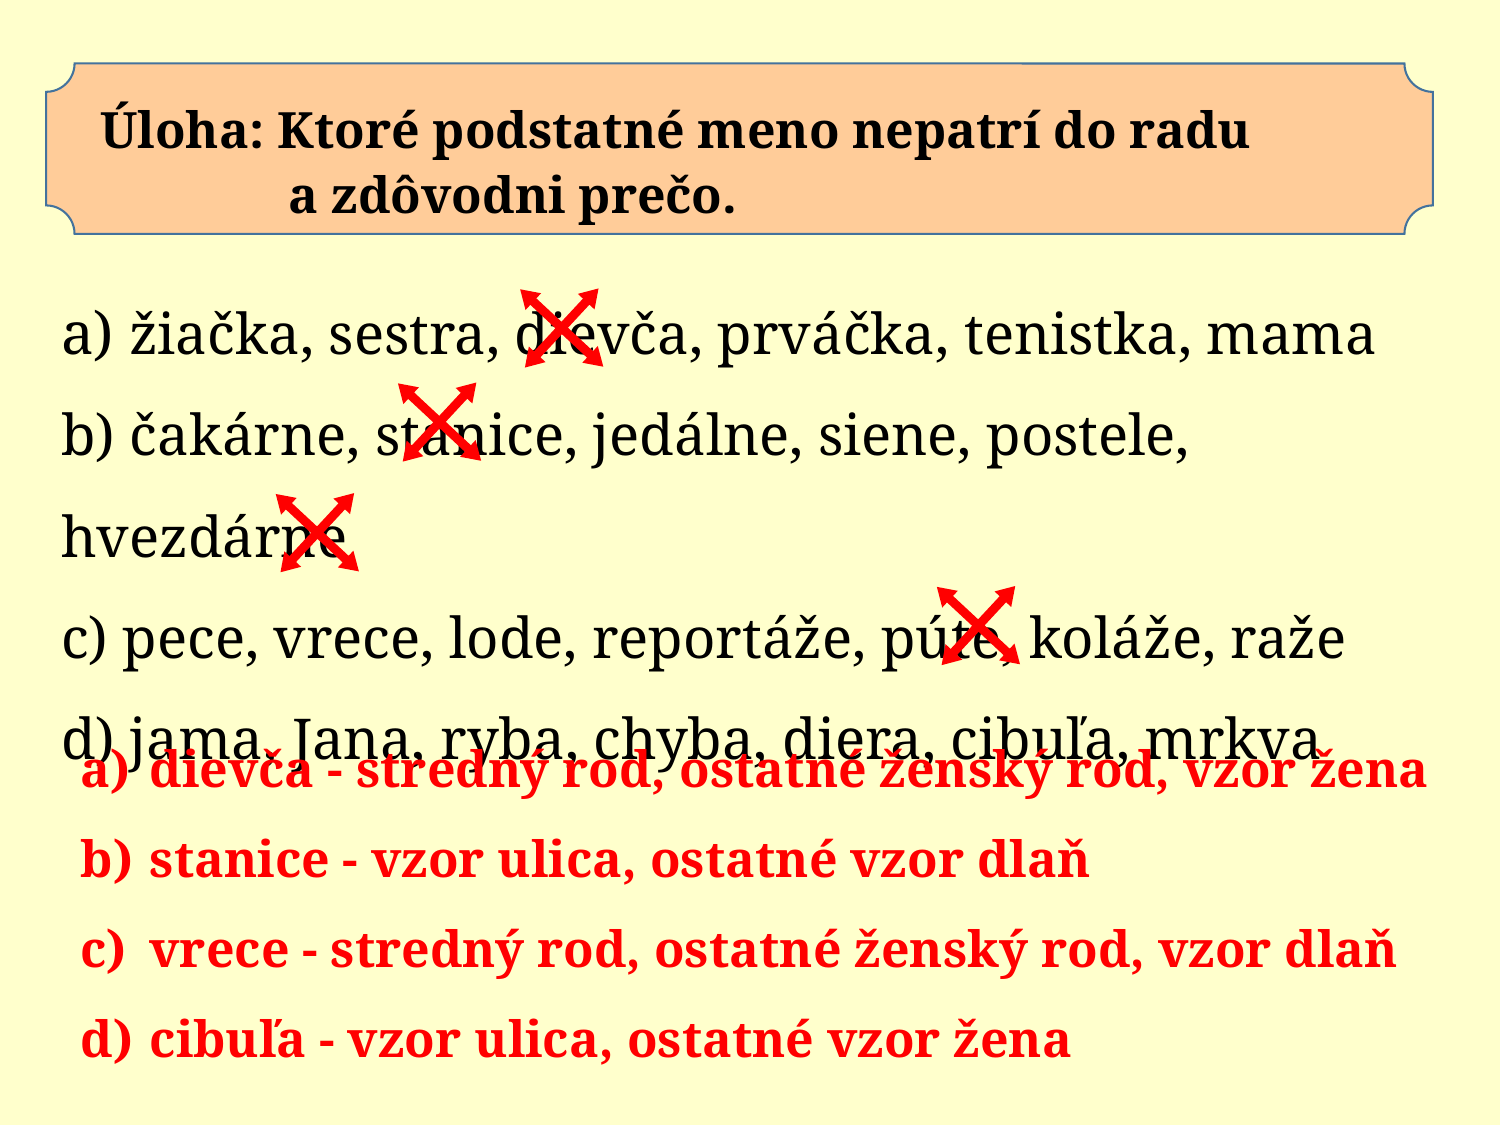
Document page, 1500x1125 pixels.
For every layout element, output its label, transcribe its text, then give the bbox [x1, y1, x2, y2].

text_box [936, 586, 1021, 666]
text_box [520, 288, 604, 368]
text_box dievča - stredný rod, ostatné ženský rod, vzor žena stanice - vzor ulica, ostatné vzor dlaň vrece - stredný rod, ostatné ženský rod, vzor dlaň cibuľa - vzor ulica, ostatné vzor žena [65, 699, 1459, 1075]
text_box [275, 493, 359, 573]
text_box a) žiačka, sestra, dievča, prváčka, tenistka, mama b) čakárne, stanice, jedálne, siene, postele, hvezdárne c) pece, vrece, lode, reportáže, púte, koláže, raže d) jama, Jana, ryba, chyba, diera, cibuľa, mrkva [46, 253, 1433, 779]
text_box Úloha: Ktoré podstatné meno nepatrí do radu a zdôvodni prečo. [45, 62, 1434, 235]
text_box [397, 382, 482, 462]
